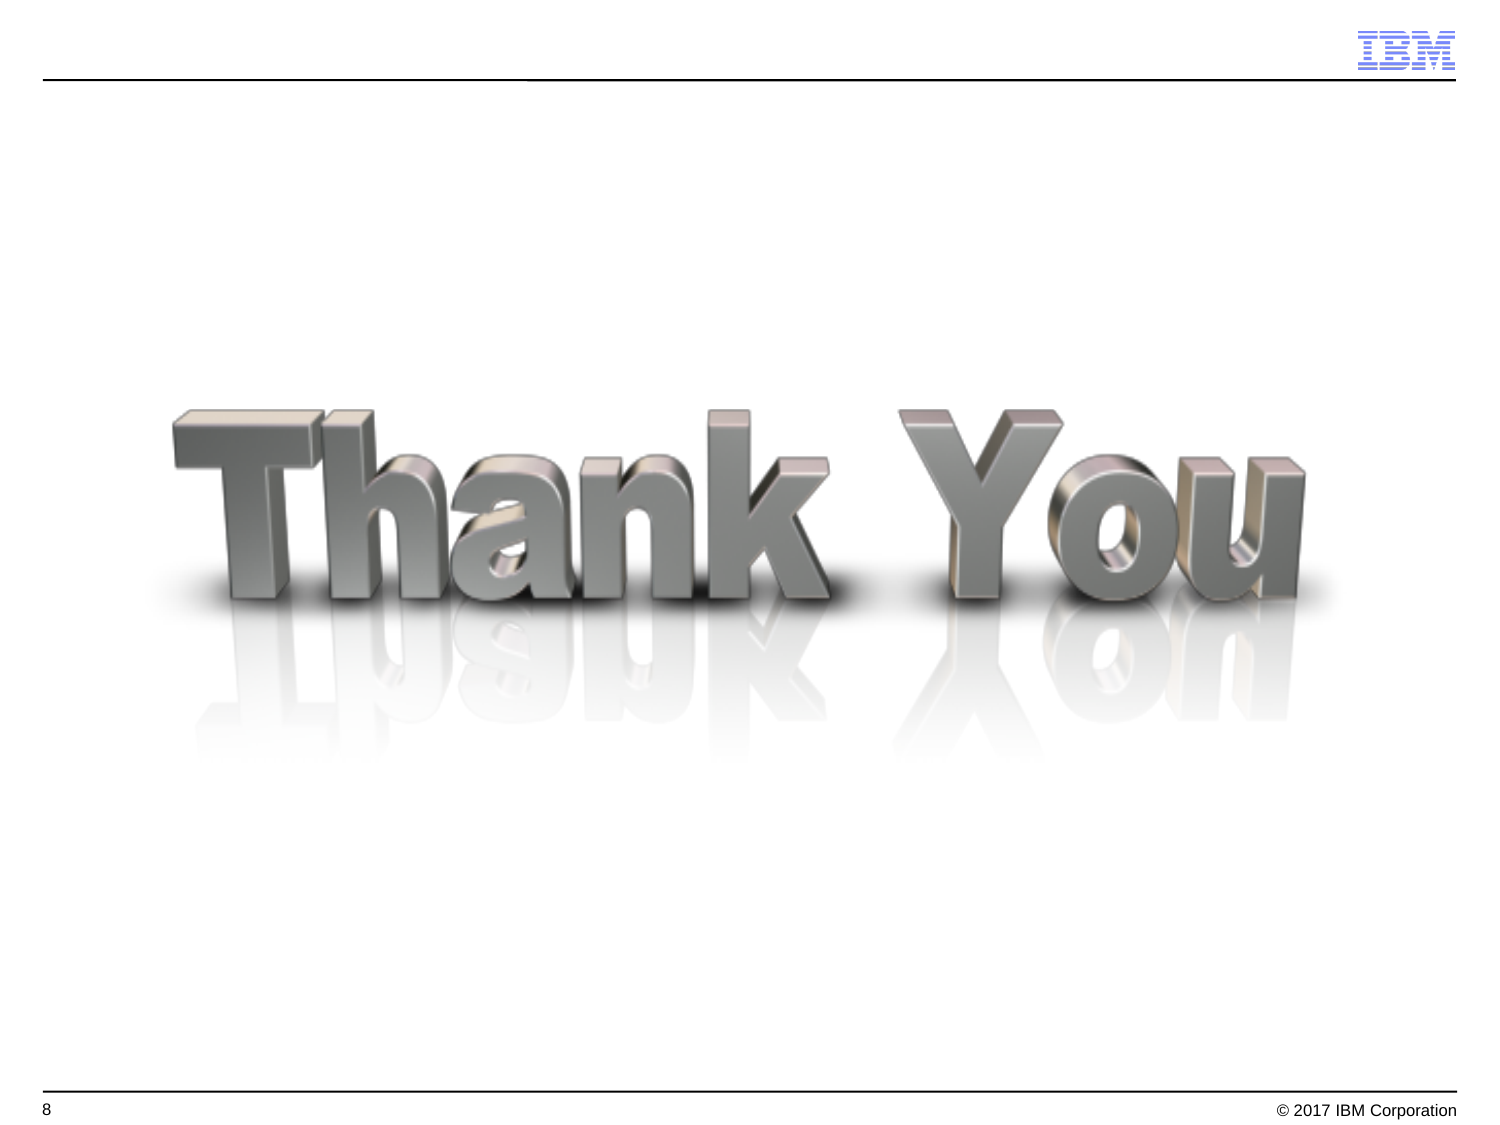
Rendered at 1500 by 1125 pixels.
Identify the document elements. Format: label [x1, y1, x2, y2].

picture [1358, 31, 1455, 70]
picture [140, 409, 1347, 763]
